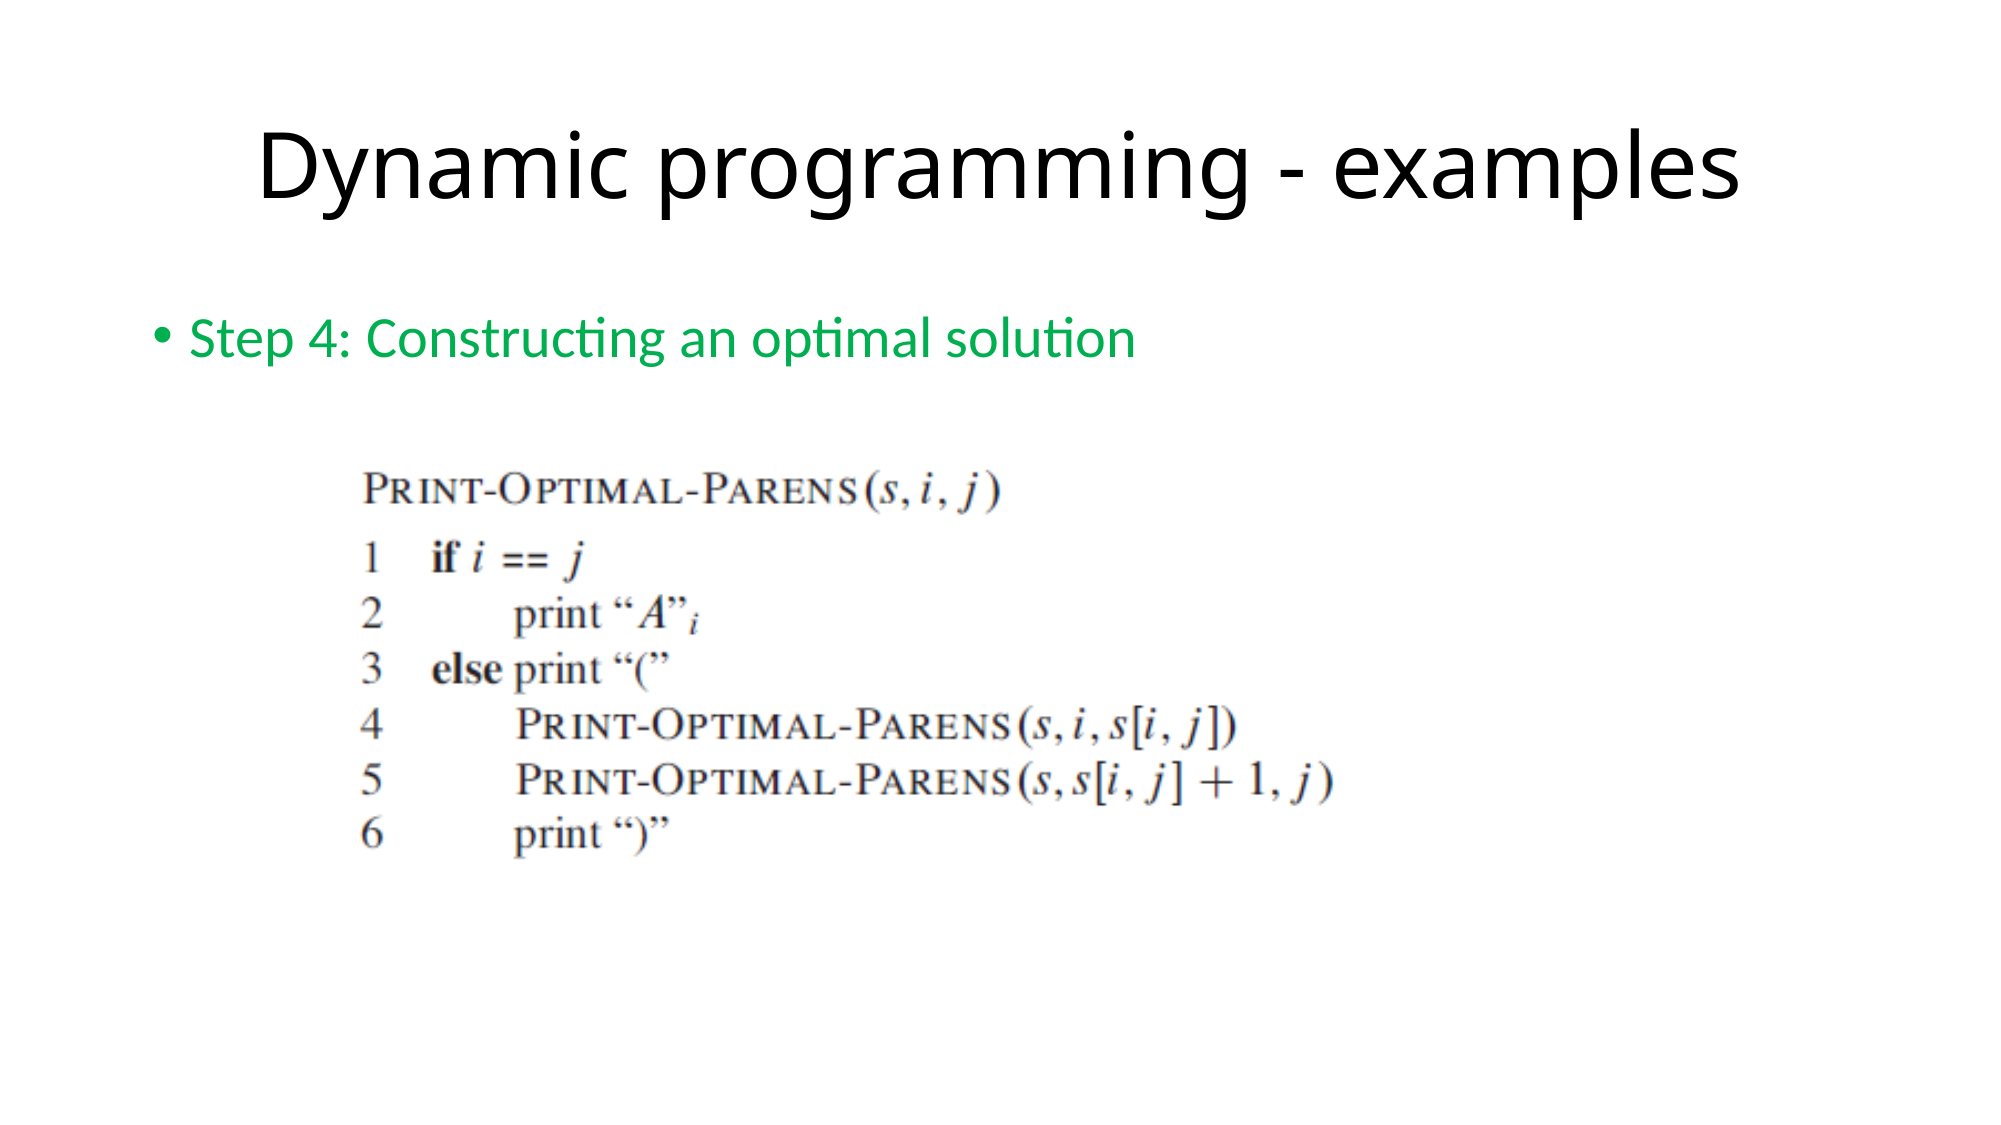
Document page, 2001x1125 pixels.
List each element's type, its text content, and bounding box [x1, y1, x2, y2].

picture [350, 444, 1342, 875]
list Step 4: Constructing an optimal solution [137, 299, 1863, 1014]
title Dynamic programming - examples [137, 59, 1863, 278]
